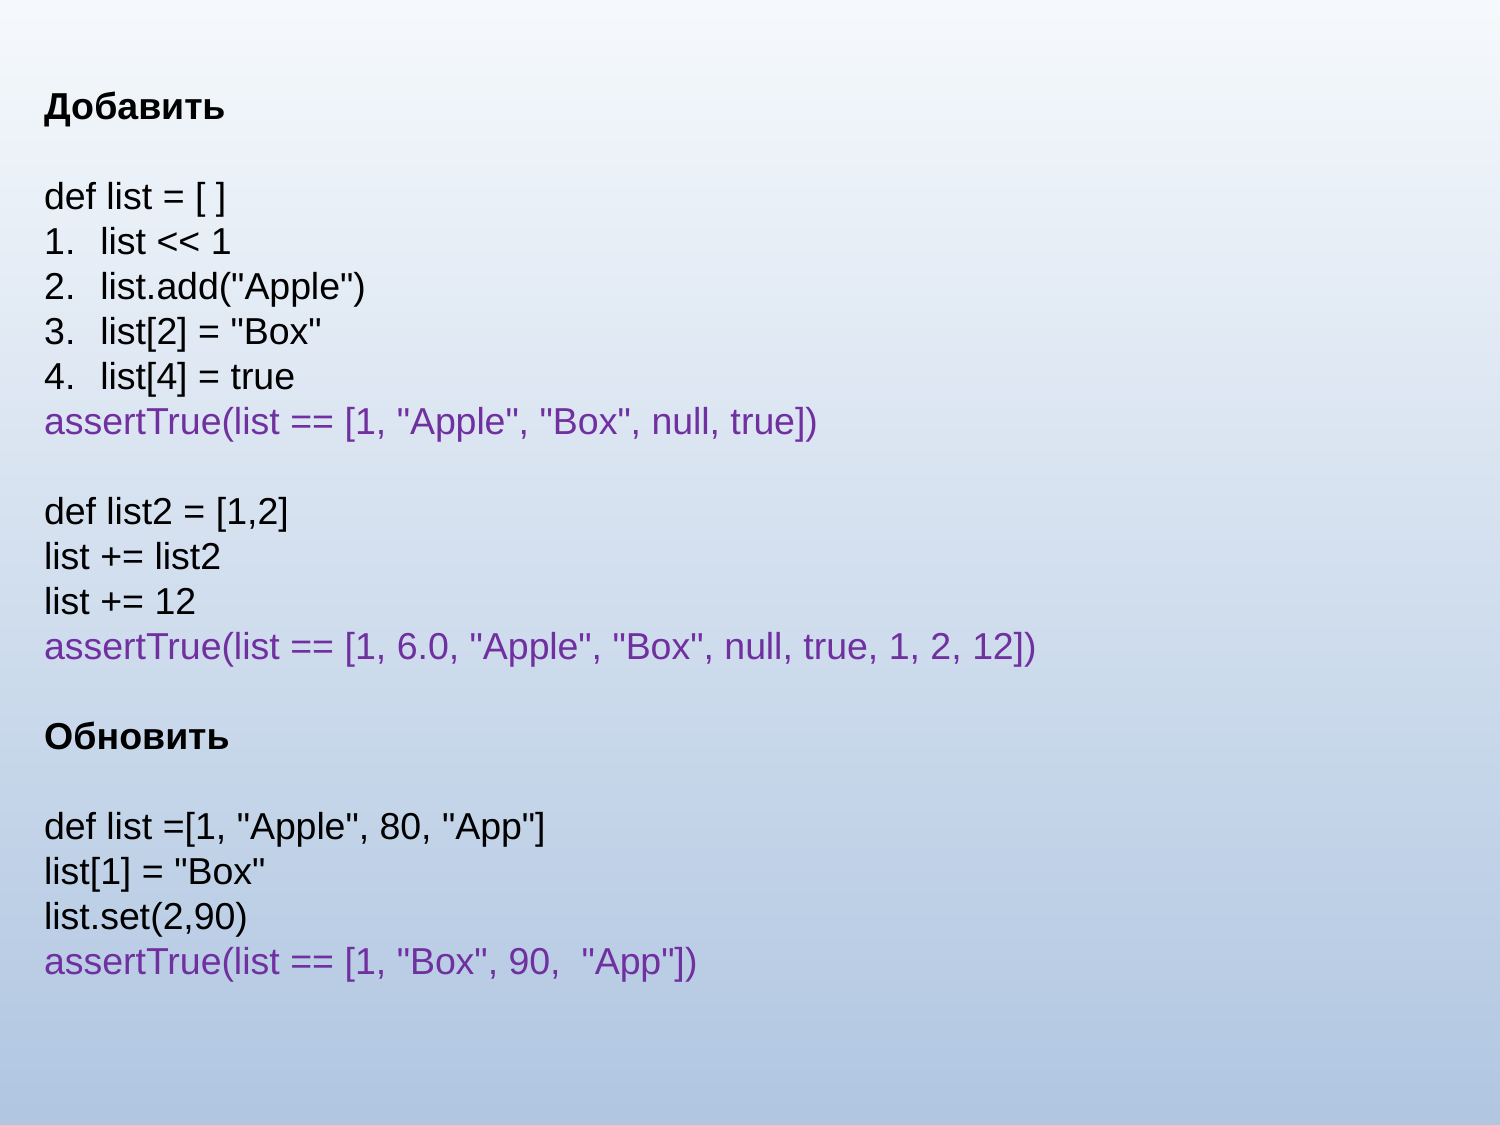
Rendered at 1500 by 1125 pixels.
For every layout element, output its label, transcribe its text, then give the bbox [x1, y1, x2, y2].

text_box Добавить def list = [ ] list << 1 list.add("Apple") list[2] = "Box" list[4] = true assertTrue(list == [1, "Apple", "Box", null, true]) def list2 = [1,2] list += list2 list += 12 assertTrue(list == [1, 6.0, "Apple", "Box", null, true, 1, 2, 12]) Обновить def list =[1, "Apple", 80, "App"] list[1] = "Box" list.set(2,90) assertTrue(list == [1, "Box", 90, "App"]) [29, 29, 1482, 969]
